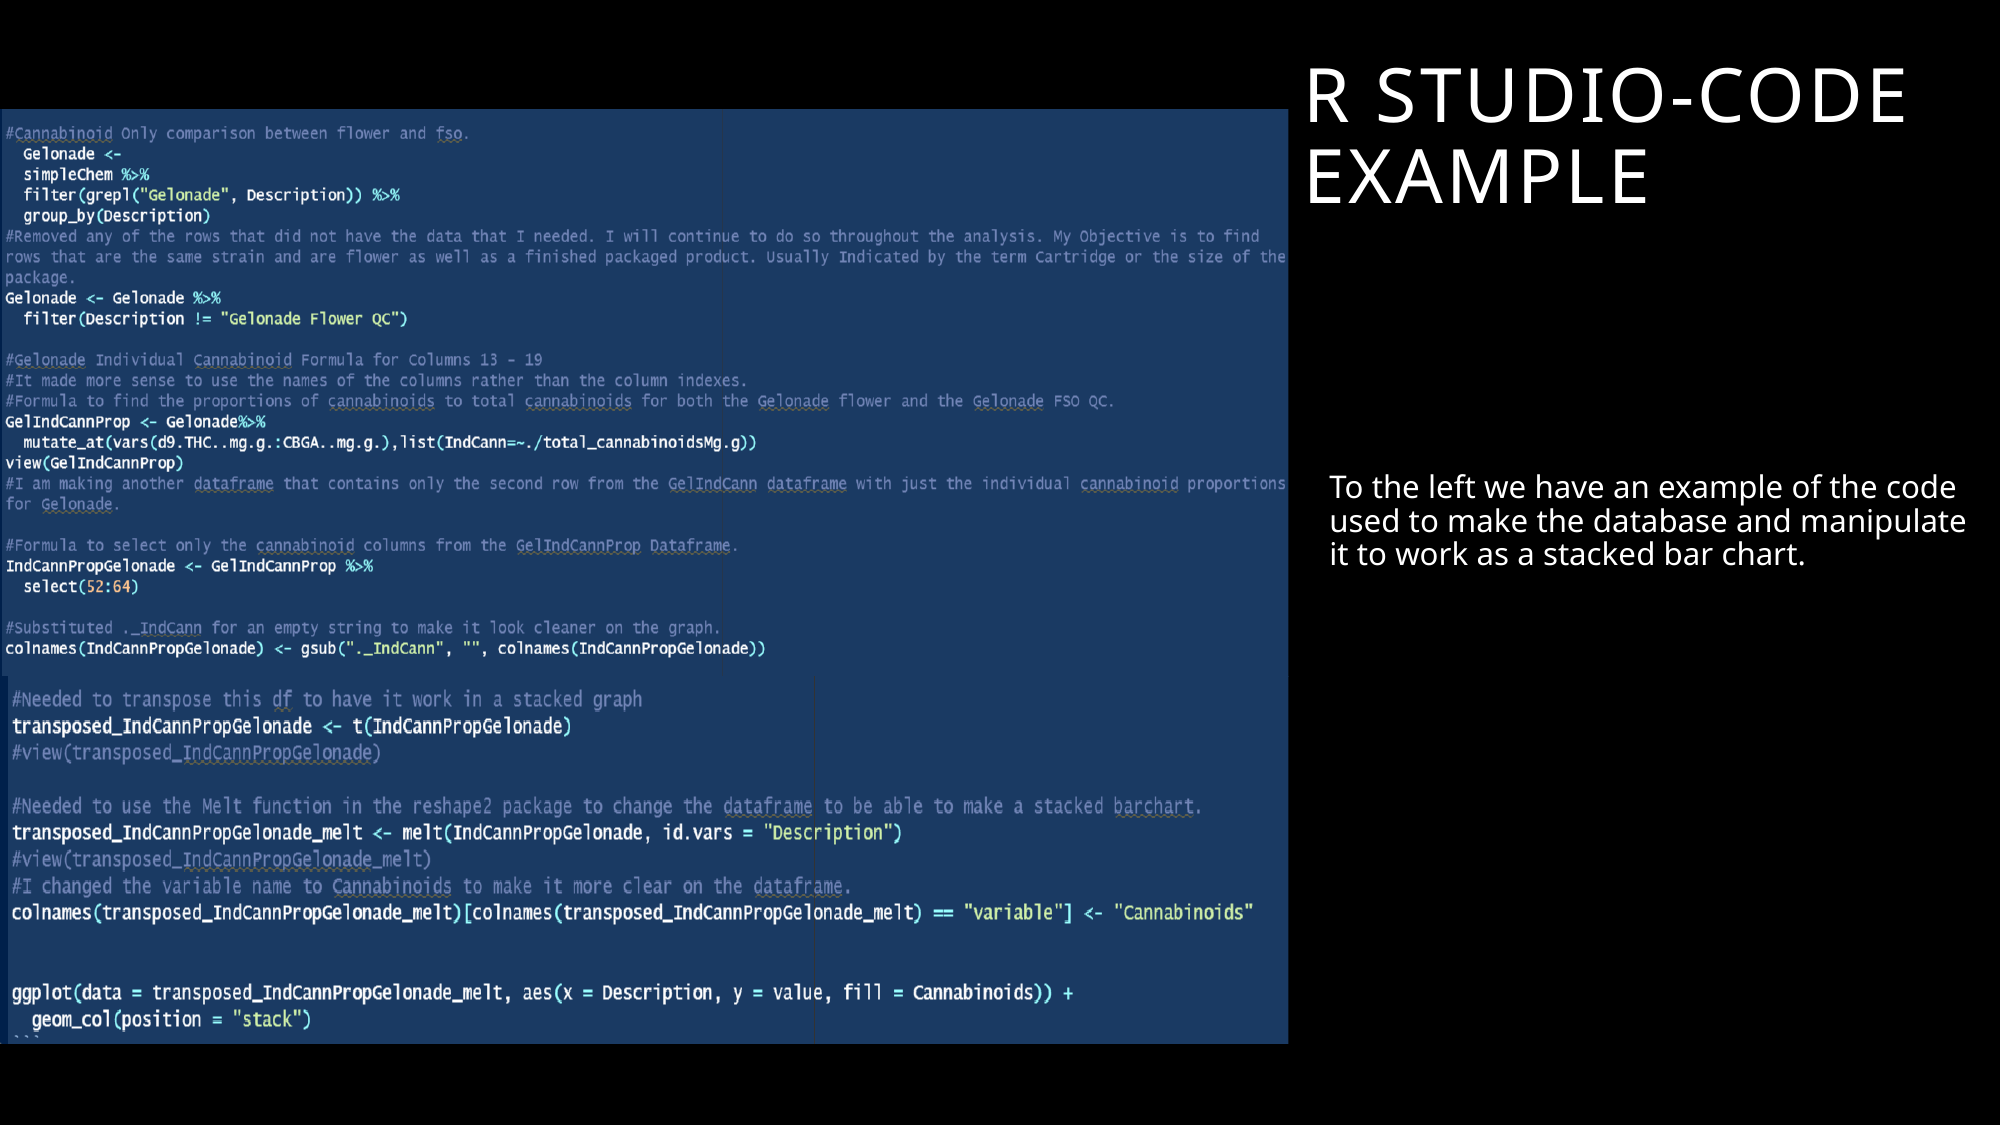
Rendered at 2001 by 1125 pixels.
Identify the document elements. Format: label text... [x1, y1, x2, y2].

subtitle To the left we have an example of the code used to make the database and manipulate it to work as a stacked bar chart. [1314, 463, 2000, 606]
picture [0, 108, 1289, 1044]
title R Studio-Code Example [1288, 57, 1974, 228]
